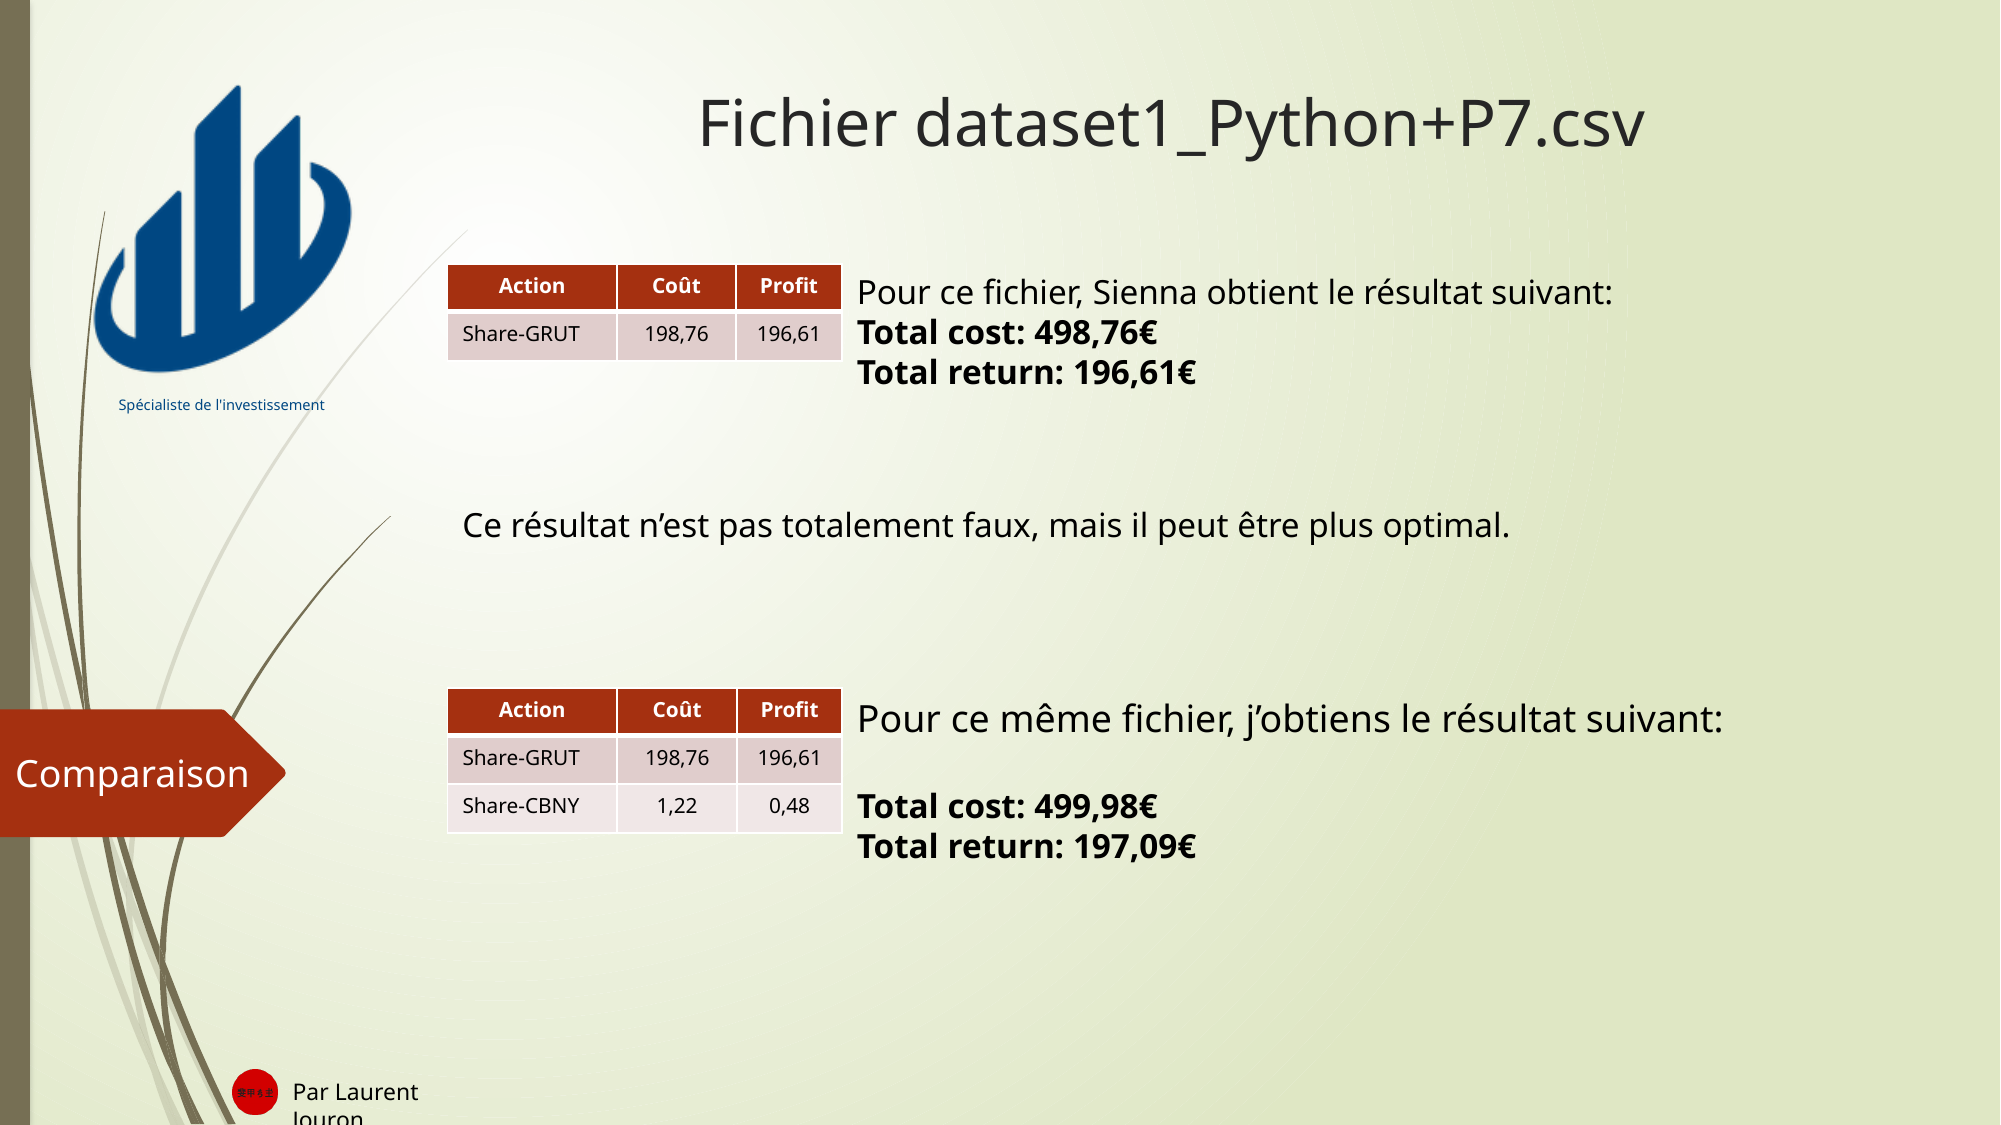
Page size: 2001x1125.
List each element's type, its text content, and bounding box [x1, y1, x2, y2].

text_box Par Laurent Jouron [277, 1070, 459, 1125]
table_header Action [448, 689, 616, 733]
table_header Action [448, 265, 616, 309]
picture [83, 75, 361, 389]
table_cell Share-GRUT [448, 738, 616, 783]
table_header Coût [618, 265, 735, 309]
table_cell 198,76 [618, 314, 735, 360]
table_cell Share-GRUT [448, 314, 616, 360]
text_box Fichier dataset1_Python+P7.csv [359, 74, 2000, 168]
table_cell 1,22 [618, 785, 736, 832]
text_box Pour ce même fichier, j’obtiens le résultat suivant: Total cost: 499,98€ Total return: 197,09€ [842, 687, 1844, 873]
table_cell 196,61 [738, 738, 841, 783]
table_cell Share-CBNY [448, 785, 616, 832]
table_cell 198,76 [618, 738, 736, 783]
text_box Pour ce fichier, Sienna obtient le résultat suivant: Total cost: 498,76€ Total return: 196,61€ [842, 264, 2000, 399]
table_cell 0,48 [738, 785, 841, 832]
table_cell 196,61 [737, 314, 841, 360]
text_box Ce résultat n’est pas totalement faux, mais il peut être plus optimal. [447, 496, 1747, 551]
table_header Profit [738, 689, 841, 733]
table_header Profit [737, 265, 841, 309]
table_header Coût [618, 689, 736, 733]
text_box Comparaison [0, 742, 277, 803]
text_box Spécialiste de l'investissement [83, 395, 360, 421]
picture [232, 1068, 279, 1115]
